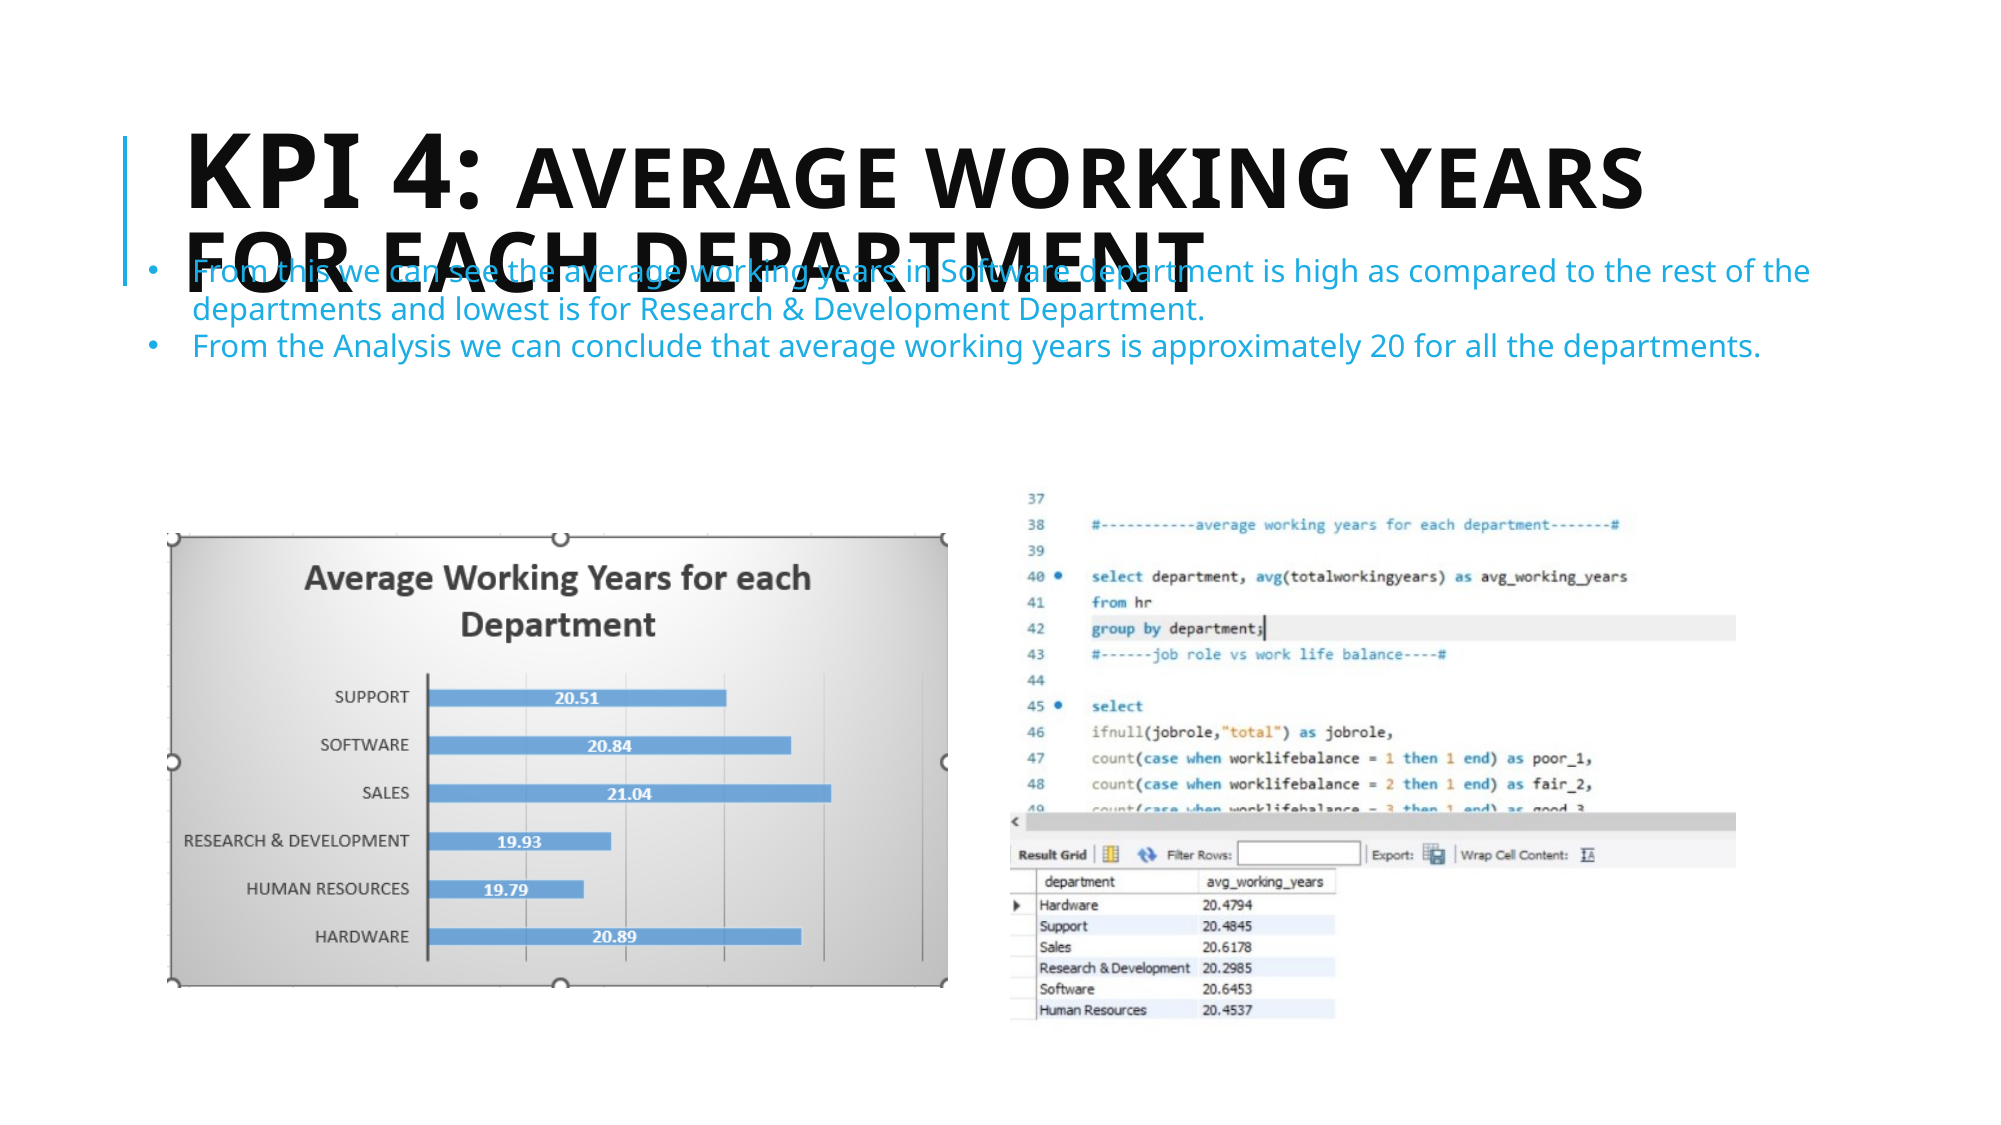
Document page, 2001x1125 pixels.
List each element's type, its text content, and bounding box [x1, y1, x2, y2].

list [167, 533, 949, 988]
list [1010, 486, 1736, 1036]
list From this we can see the average working years in Software department is high as compared to the rest of the departments and lowest is for Research & Development Department. From the Analysis we can conclude that average working years is approximately 20 for all the departments. [125, 229, 1863, 386]
title KPI 4: Average Working years for each department [168, 96, 1763, 229]
